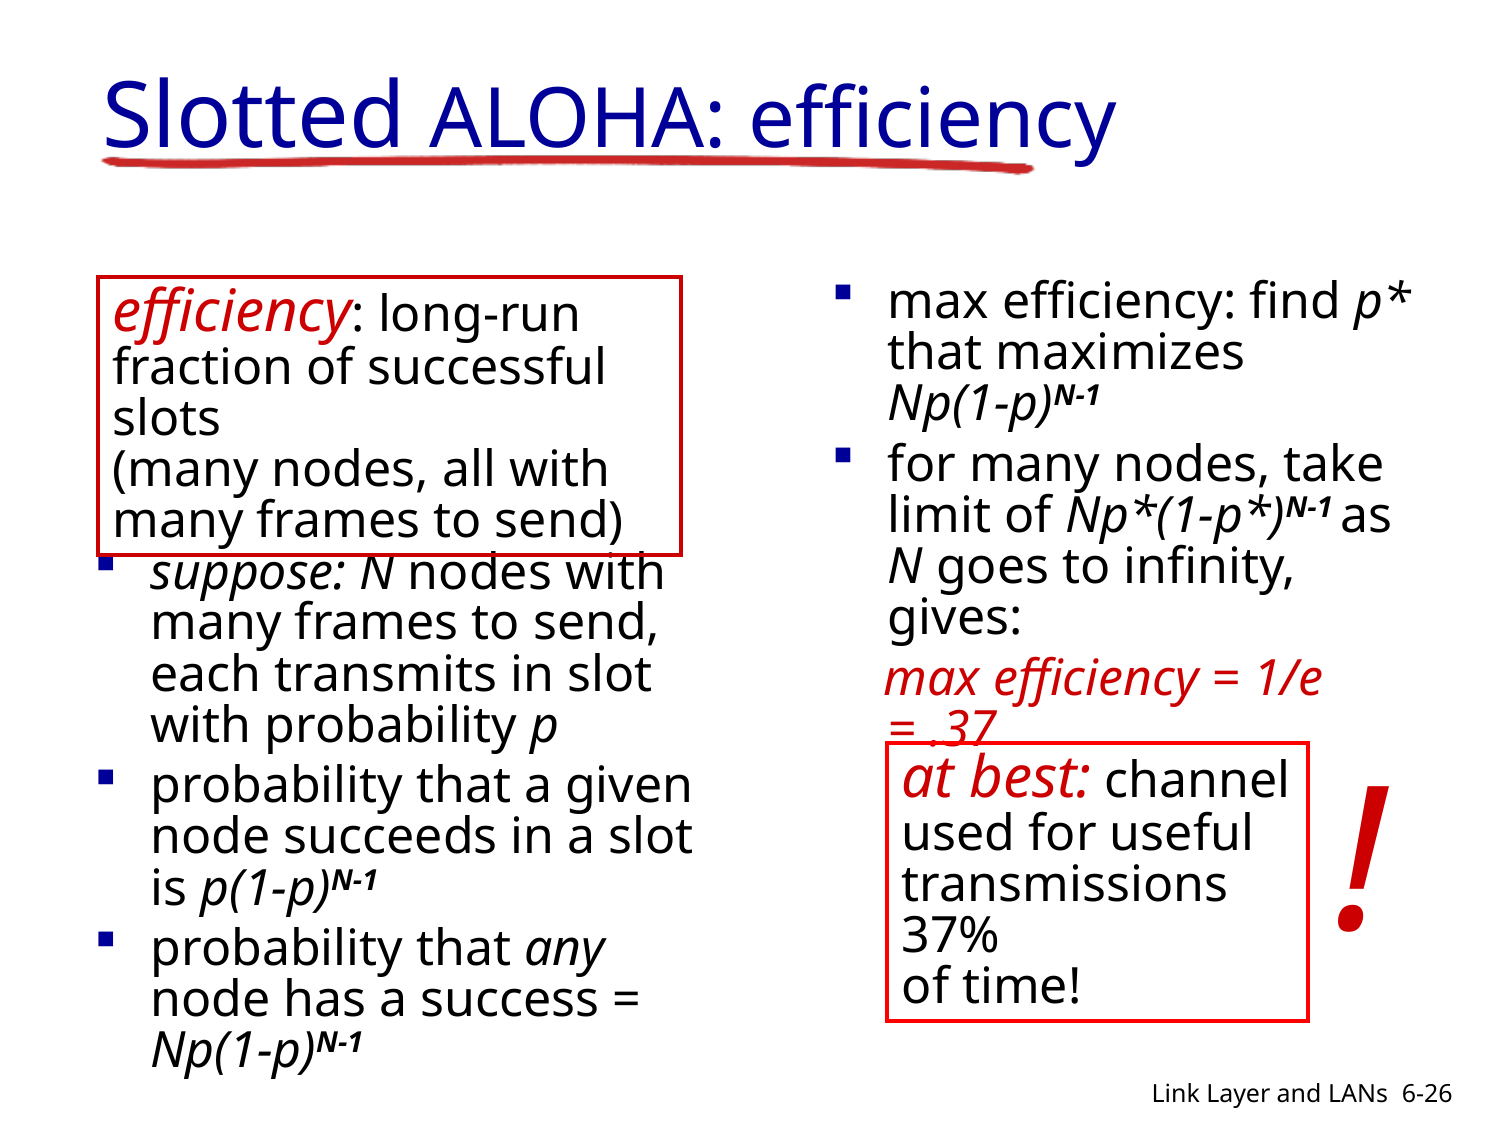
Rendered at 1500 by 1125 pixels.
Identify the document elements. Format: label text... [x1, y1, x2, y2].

list max efficiency: find p* that maximizes Np(1-p)N-1 for many nodes, take limit of Np*(1-p*)N-1 as N goes to infinity, gives: max efficiency = 1/e = .37 [816, 270, 1442, 802]
text_box at best: channel used for useful transmissions 37% of time! [887, 742, 1309, 1022]
text_box efficiency: long-run fraction of successful slots (many nodes, all with many frames to send) [97, 276, 681, 555]
text_box ! [1319, 722, 1402, 977]
title Slotted ALOHA: efficiency [87, 17, 1335, 205]
picture [97, 150, 1045, 180]
slide_number 6-26 [1387, 1069, 1478, 1115]
footer Link Layer and LANs [1045, 1069, 1404, 1110]
list suppose: N nodes with many frames to send, each transmits in slot with probability p probability that a given node succeeds in a slot is p(1-p)N-1 probability that any node has a success = Np(1-p)N-1 [79, 540, 722, 1055]
